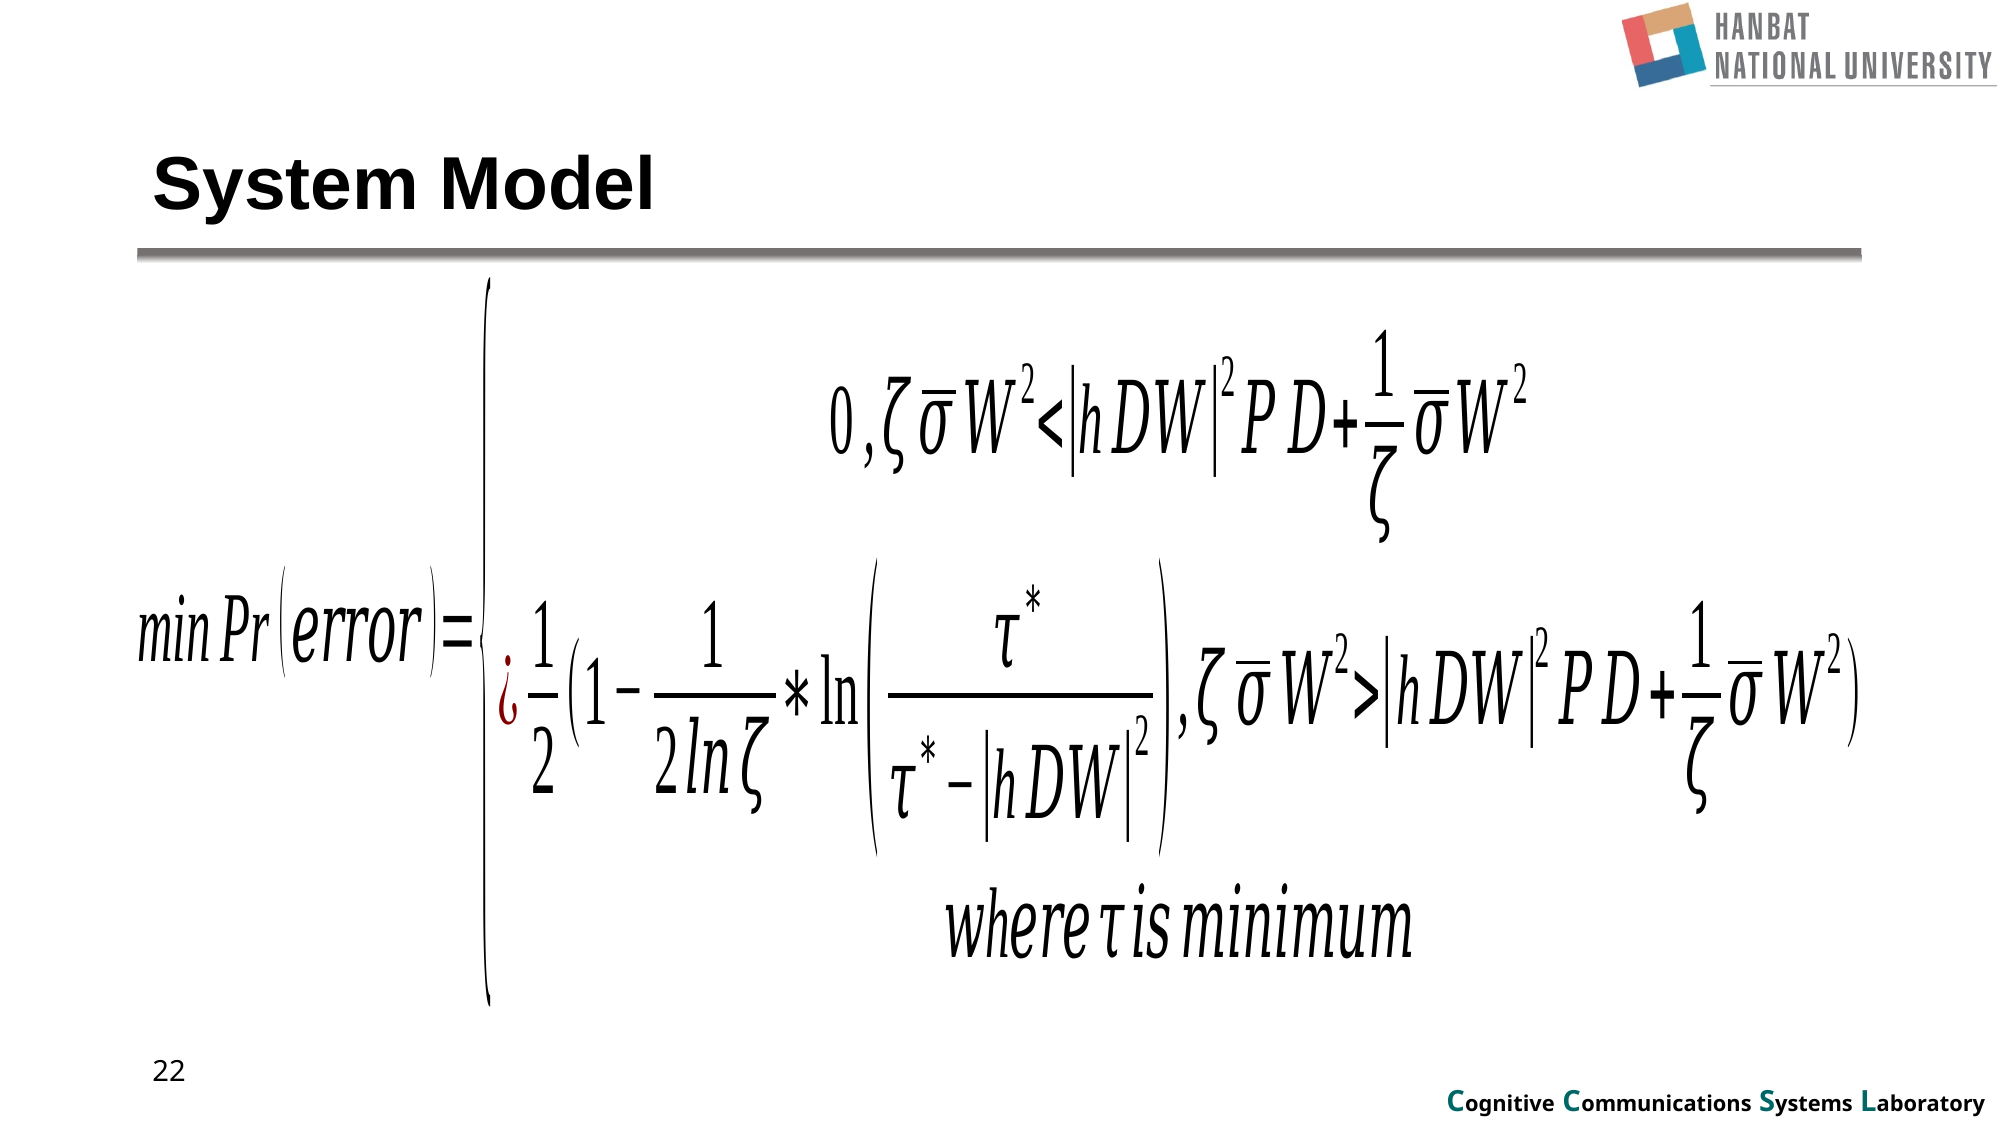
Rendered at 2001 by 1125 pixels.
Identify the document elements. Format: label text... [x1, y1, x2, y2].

title System Model [137, 129, 1863, 242]
picture [1621, 2, 1998, 90]
slide_number 22 [137, 1042, 357, 1103]
